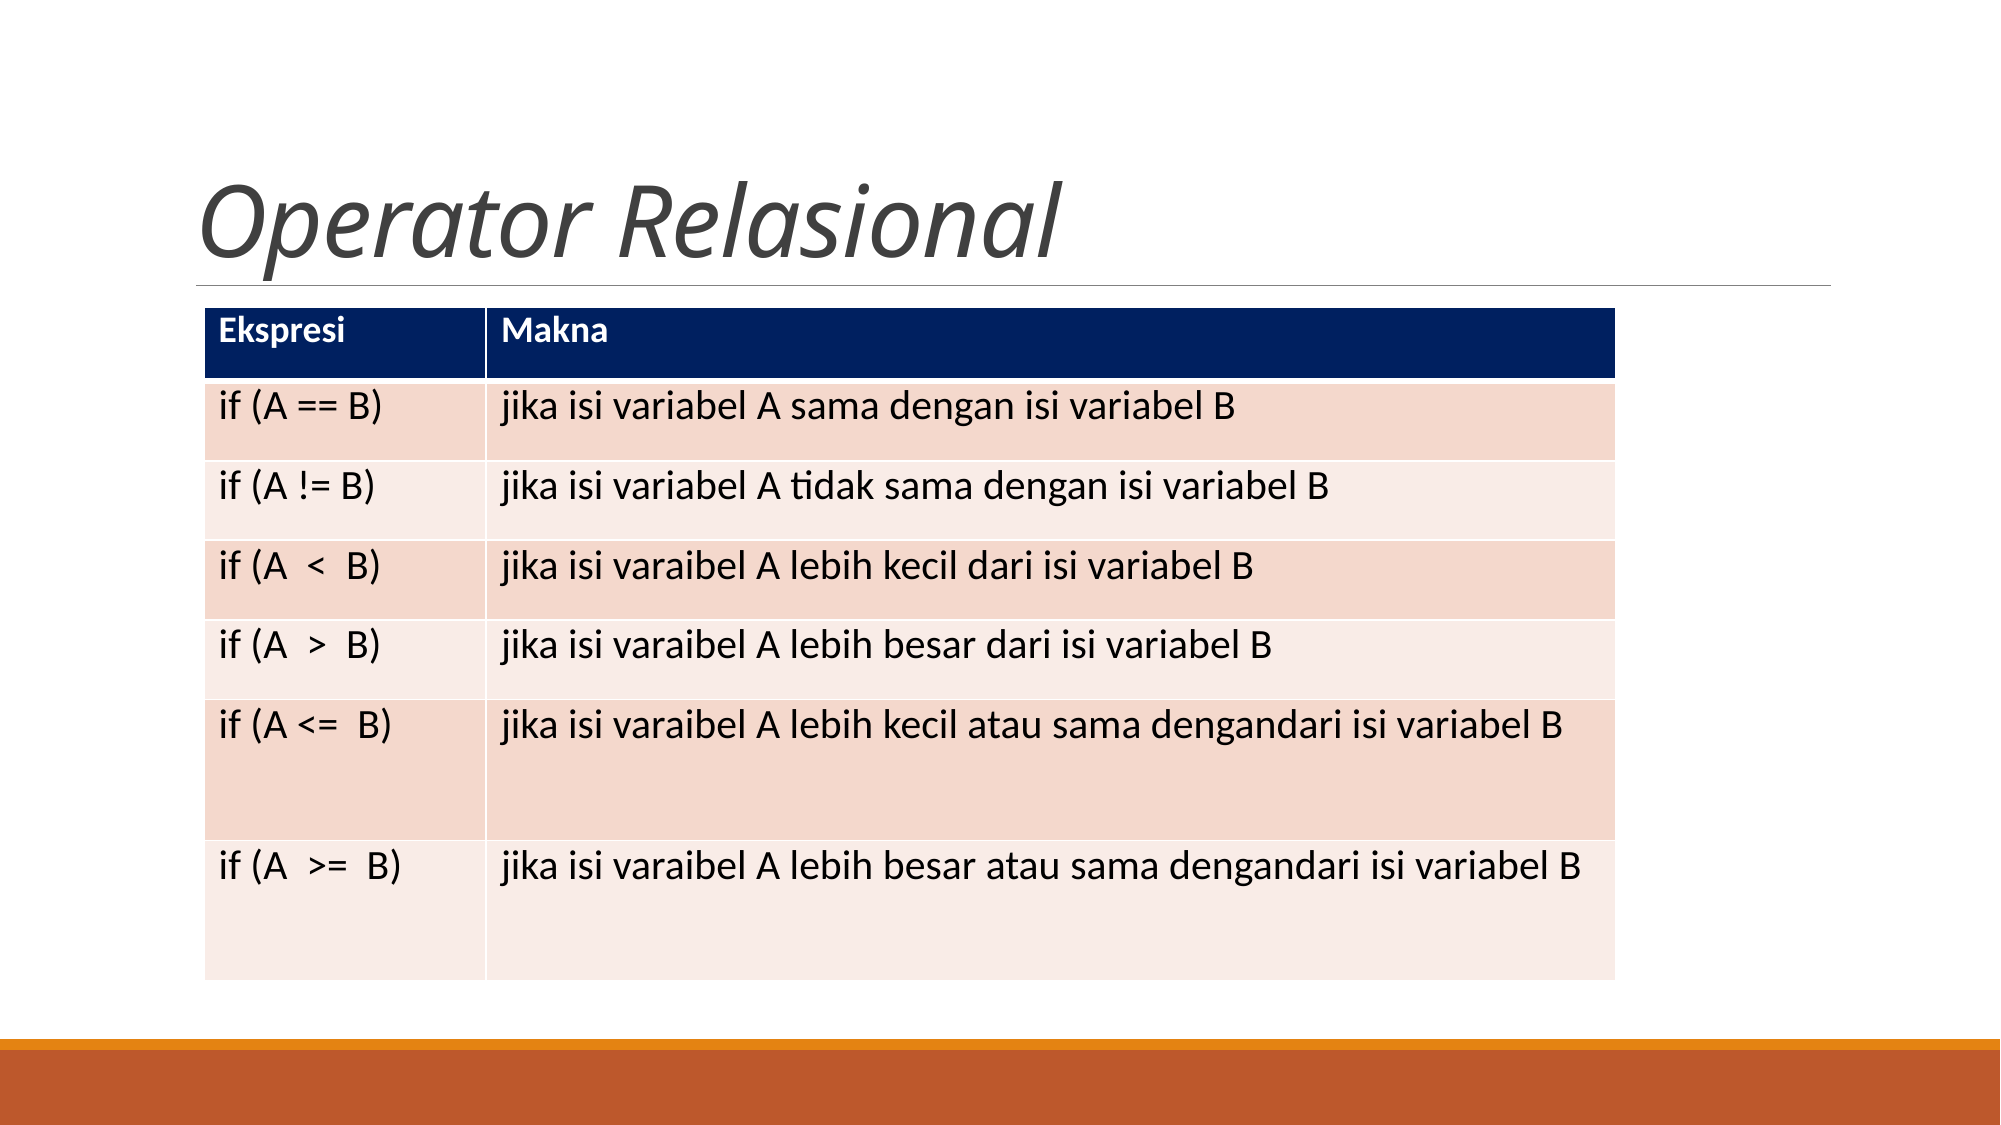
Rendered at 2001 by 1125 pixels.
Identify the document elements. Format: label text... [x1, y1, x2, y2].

table_cell jika isi varaibel A lebih kecil dari isi variabel B [487, 541, 1615, 619]
table_cell jika isi varaibel A lebih besar dari isi variabel B [487, 621, 1615, 699]
table_cell if (A < B) [205, 541, 485, 619]
table_cell jika isi variabel A tidak sama dengan isi variabel B [487, 462, 1615, 539]
table_cell jika isi varaibel A lebih kecil atau sama dengandari isi variabel B [487, 700, 1615, 840]
table_header Ekspresi [205, 308, 485, 378]
table_cell if (A > B) [205, 621, 485, 699]
table_cell if (A != B) [205, 462, 485, 539]
table_cell if (A >= B) [205, 841, 485, 980]
table_cell jika isi variabel A sama dengan isi variabel B [487, 384, 1615, 460]
table_header Makna [487, 308, 1615, 378]
table_cell if (A <= B) [205, 700, 485, 840]
table_cell if (A == B) [205, 384, 485, 460]
title Operator Relasional [180, 47, 1830, 285]
table_cell jika isi varaibel A lebih besar atau sama dengandari isi variabel B [487, 841, 1615, 980]
